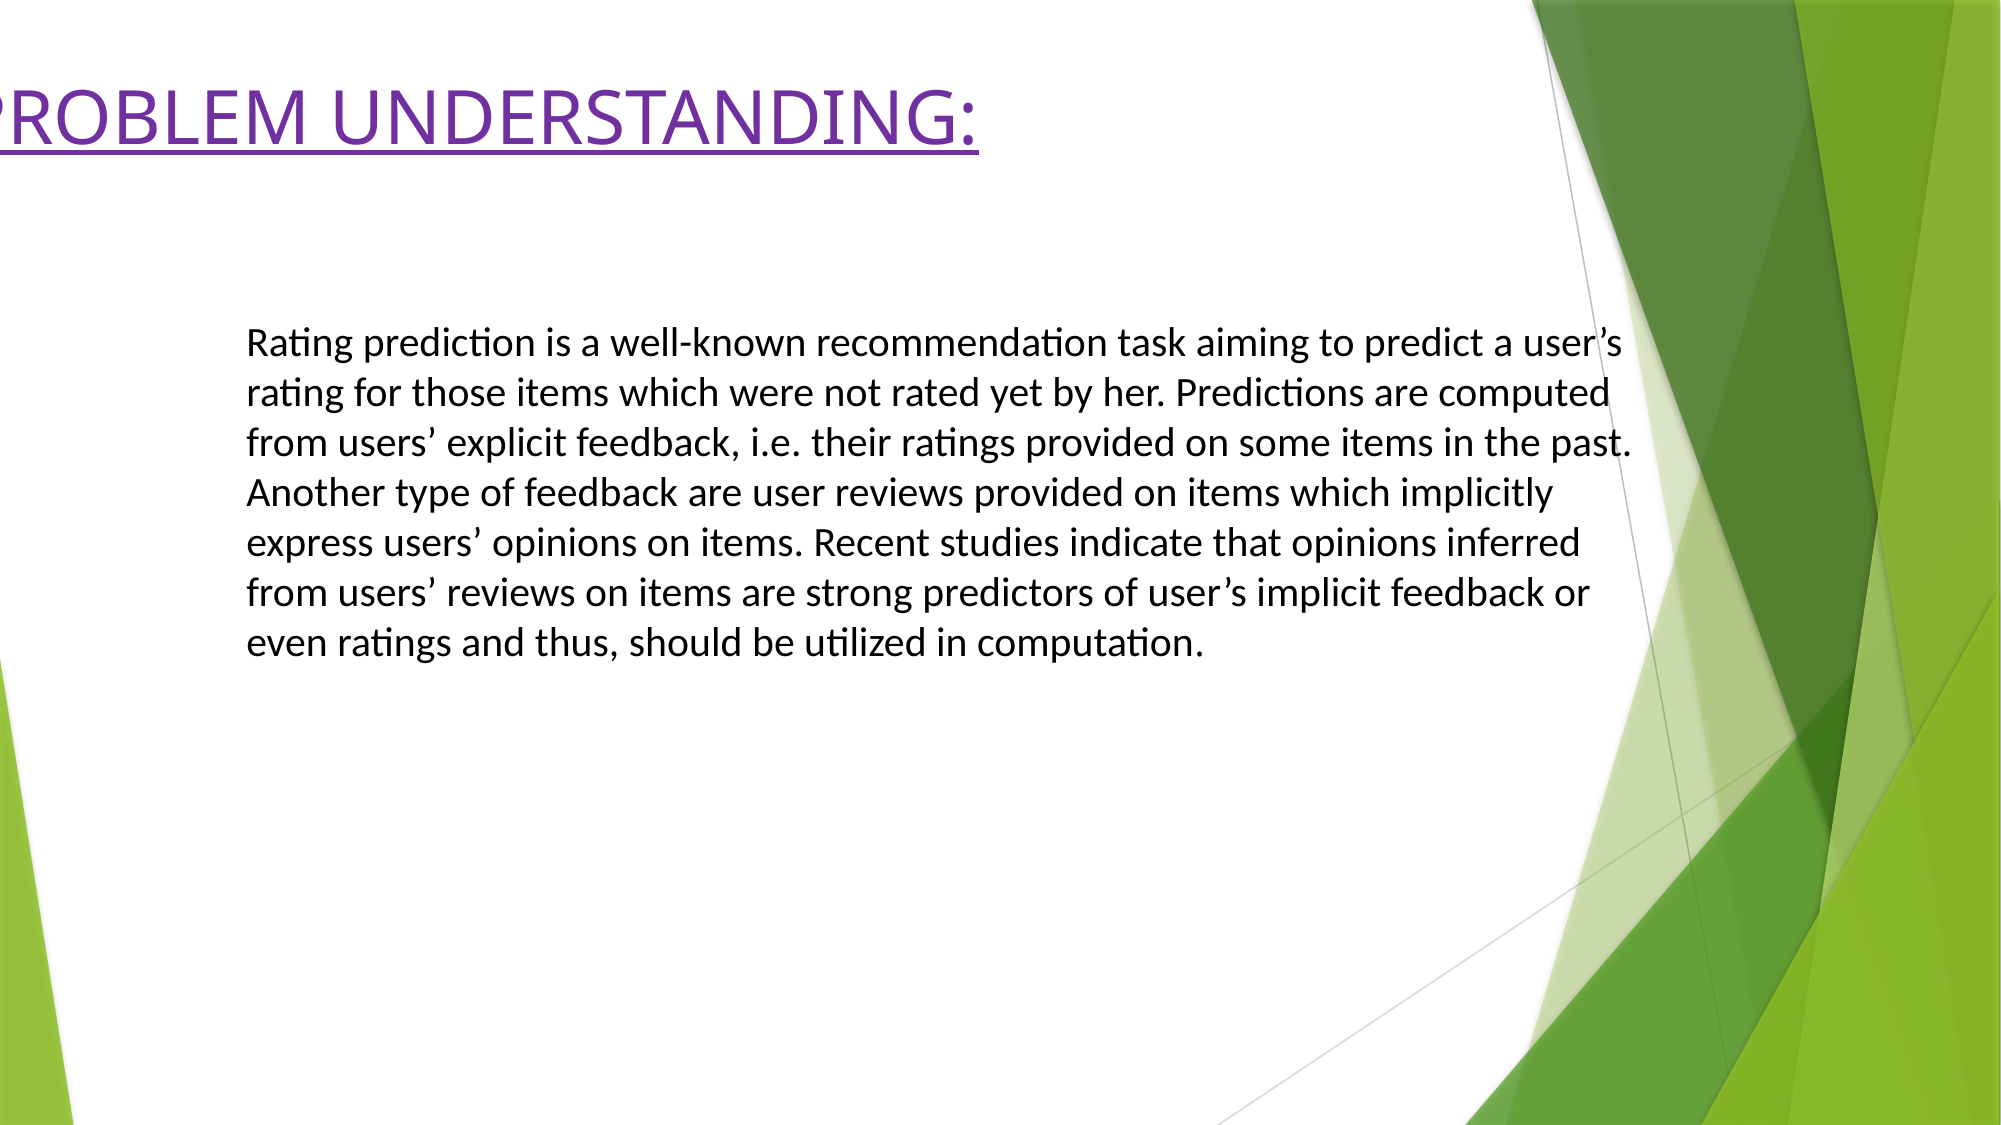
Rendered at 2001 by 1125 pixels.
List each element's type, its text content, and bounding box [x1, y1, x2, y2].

text_box Rating prediction is a well-known recommendation task aiming to predict a user’s rating for those items which were not rated yet by her. Predictions are computed from users’ explicit feedback, i.e. their ratings provided on some items in the past. Another type of feedback are user reviews provided on items which implicitly express users’ opinions on items. Recent studies indicate that opinions inferred from users’ reviews on items are strong predictors of user’s implicit feedback or even ratings and thus, should be utilized in computation. [231, 307, 1666, 673]
title PROBLEM UNDERSTANDING: [0, 61, 1259, 176]
